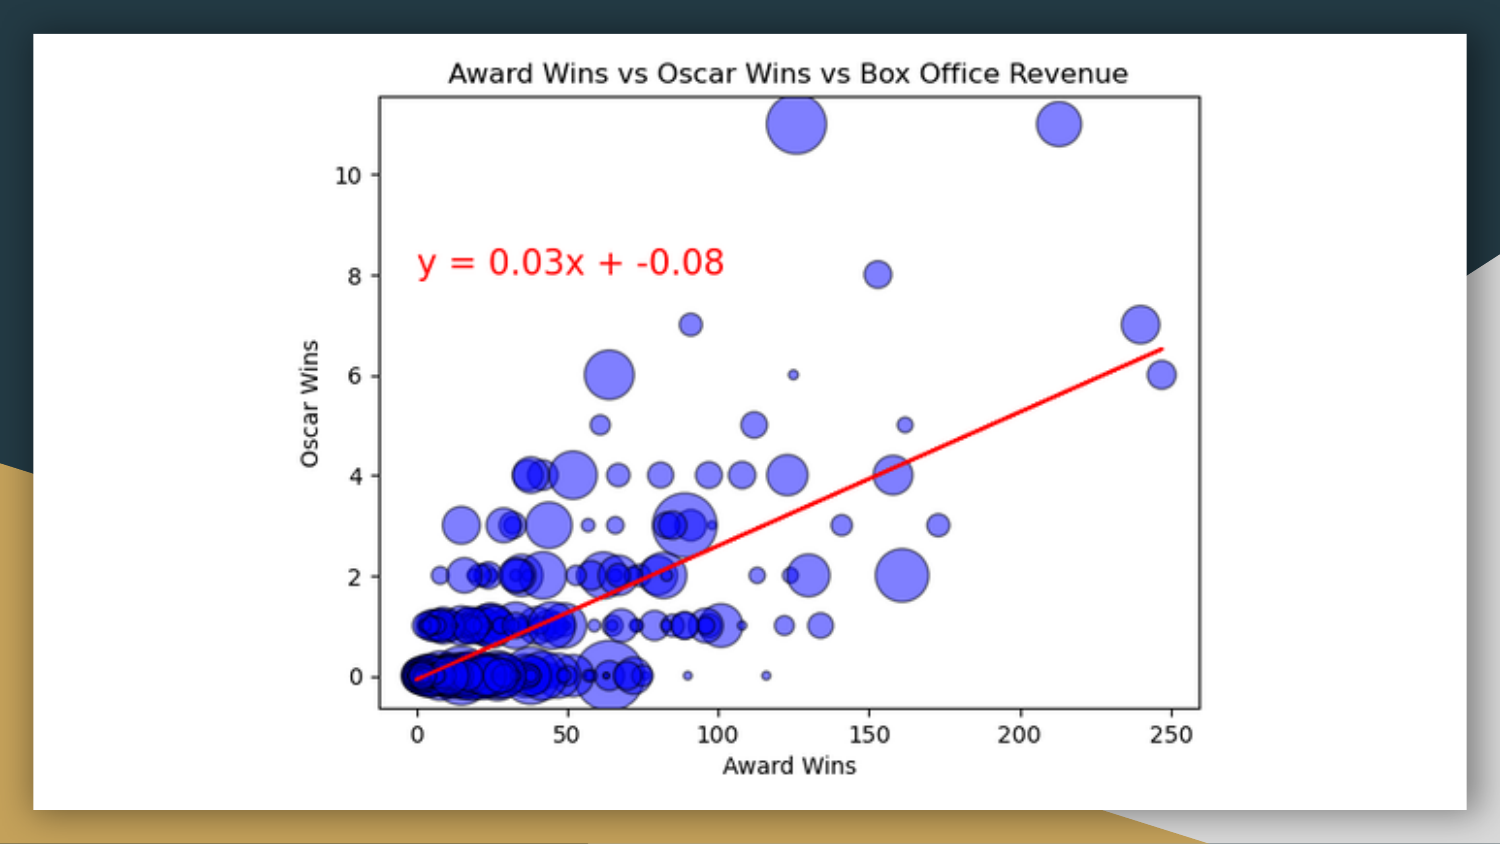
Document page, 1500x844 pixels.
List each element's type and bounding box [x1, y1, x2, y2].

picture [284, 47, 1216, 797]
